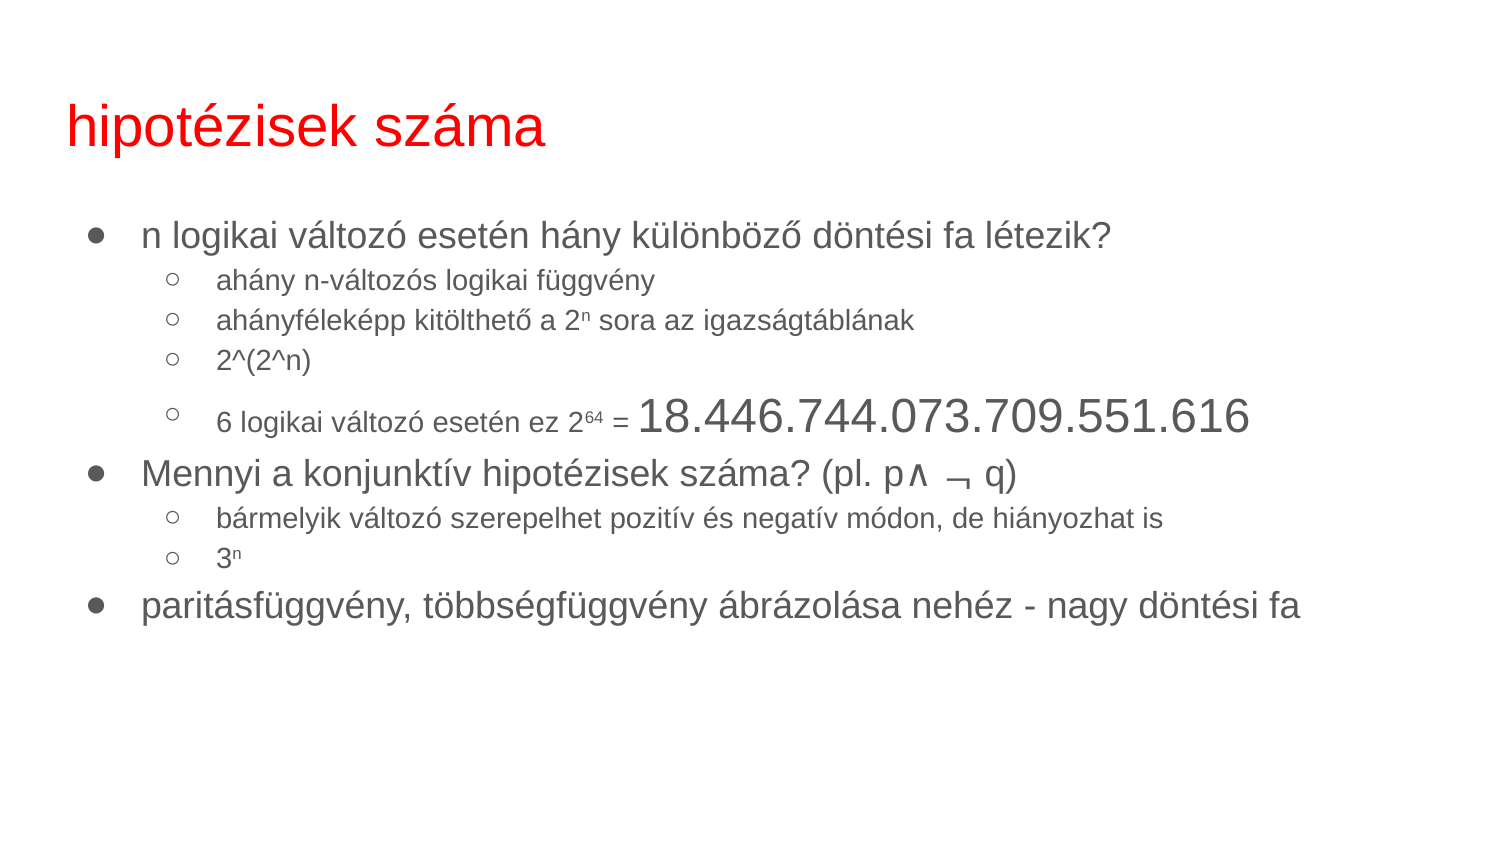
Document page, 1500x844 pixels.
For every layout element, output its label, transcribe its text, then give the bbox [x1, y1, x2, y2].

list n logikai változó esetén hány különböző döntési fa létezik? ahány n-változós logikai függvény ahányféleképp kitölthető a 2n sora az igazságtáblának 2^(2^n) 6 logikai változó esetén ez 264 = 18.446.744.073.709.551.616 Mennyi a konjunktív hipotézisek száma? (pl. p∧ᆨq) bármelyik változó szerepelhet pozitív és negatív módon, de hiányozhat is 3n paritásfüggvény, többségfüggvény ábrázolása nehéz - nagy döntési fa [51, 189, 1449, 750]
title hipotézisek száma [51, 72, 1449, 167]
